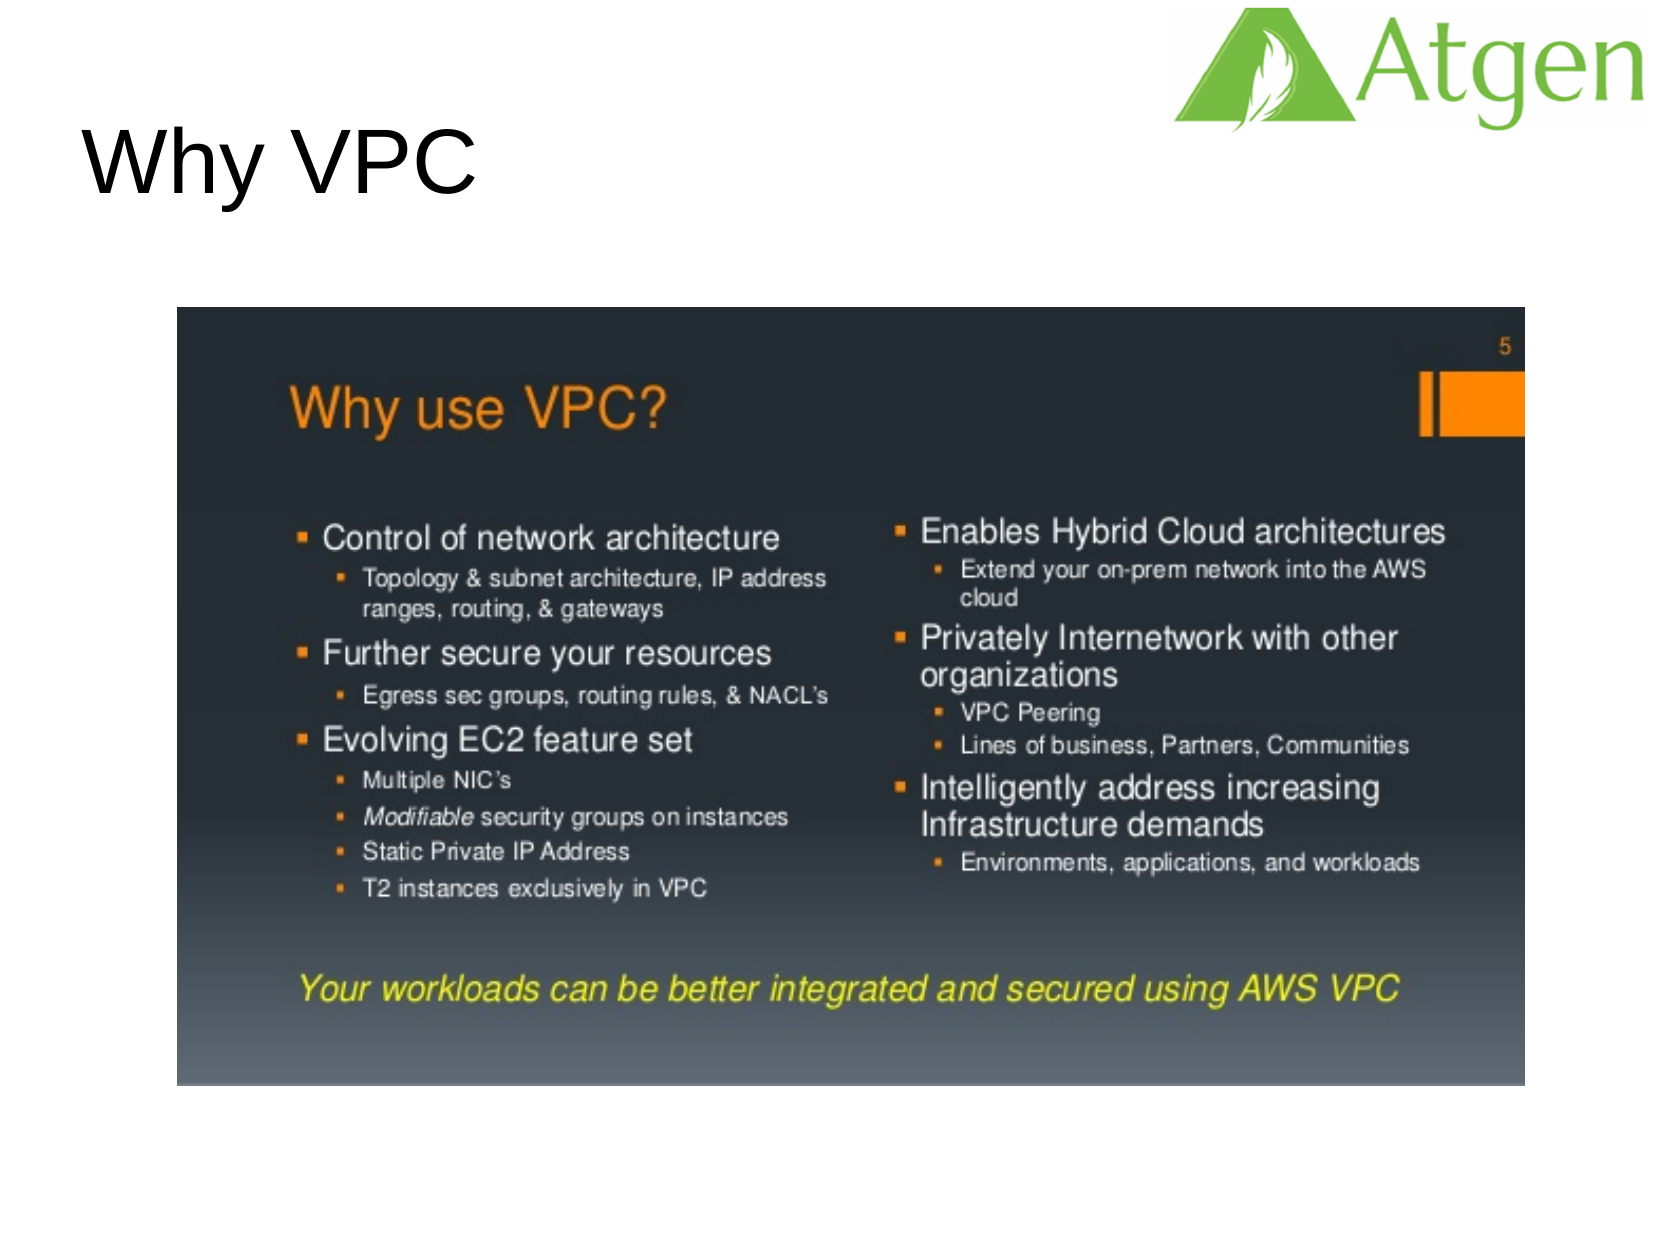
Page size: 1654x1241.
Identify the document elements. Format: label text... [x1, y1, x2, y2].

text_box Why VPC [81, 53, 1570, 261]
picture [176, 307, 1526, 1086]
picture [1165, 4, 1649, 133]
